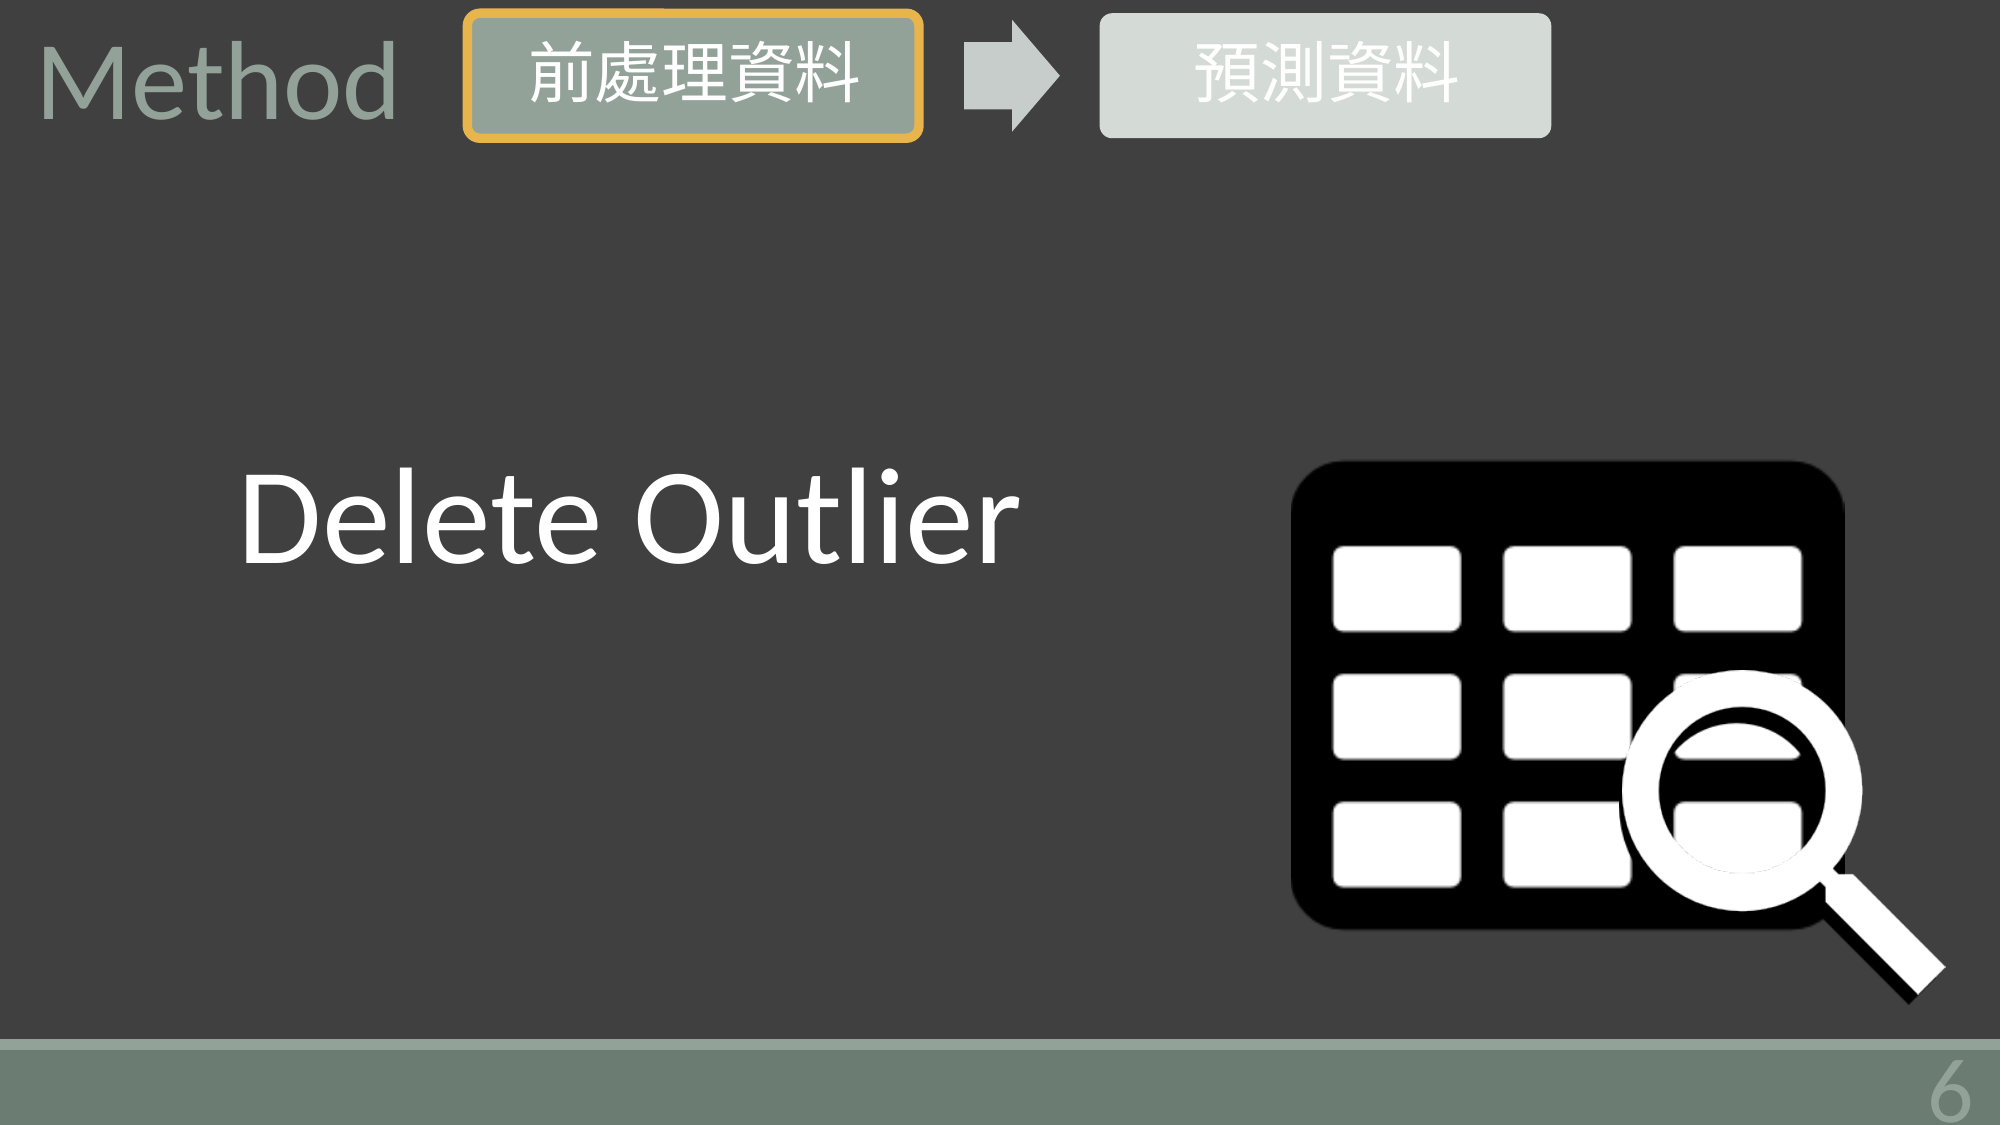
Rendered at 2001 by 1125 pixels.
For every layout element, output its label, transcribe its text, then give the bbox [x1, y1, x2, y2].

text_box Method [20, 0, 417, 150]
text_box Delete Outlier [223, 419, 1038, 599]
slide_number 5 [1774, 1055, 1990, 1116]
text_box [466, 12, 1553, 139]
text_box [1290, 418, 1947, 1005]
